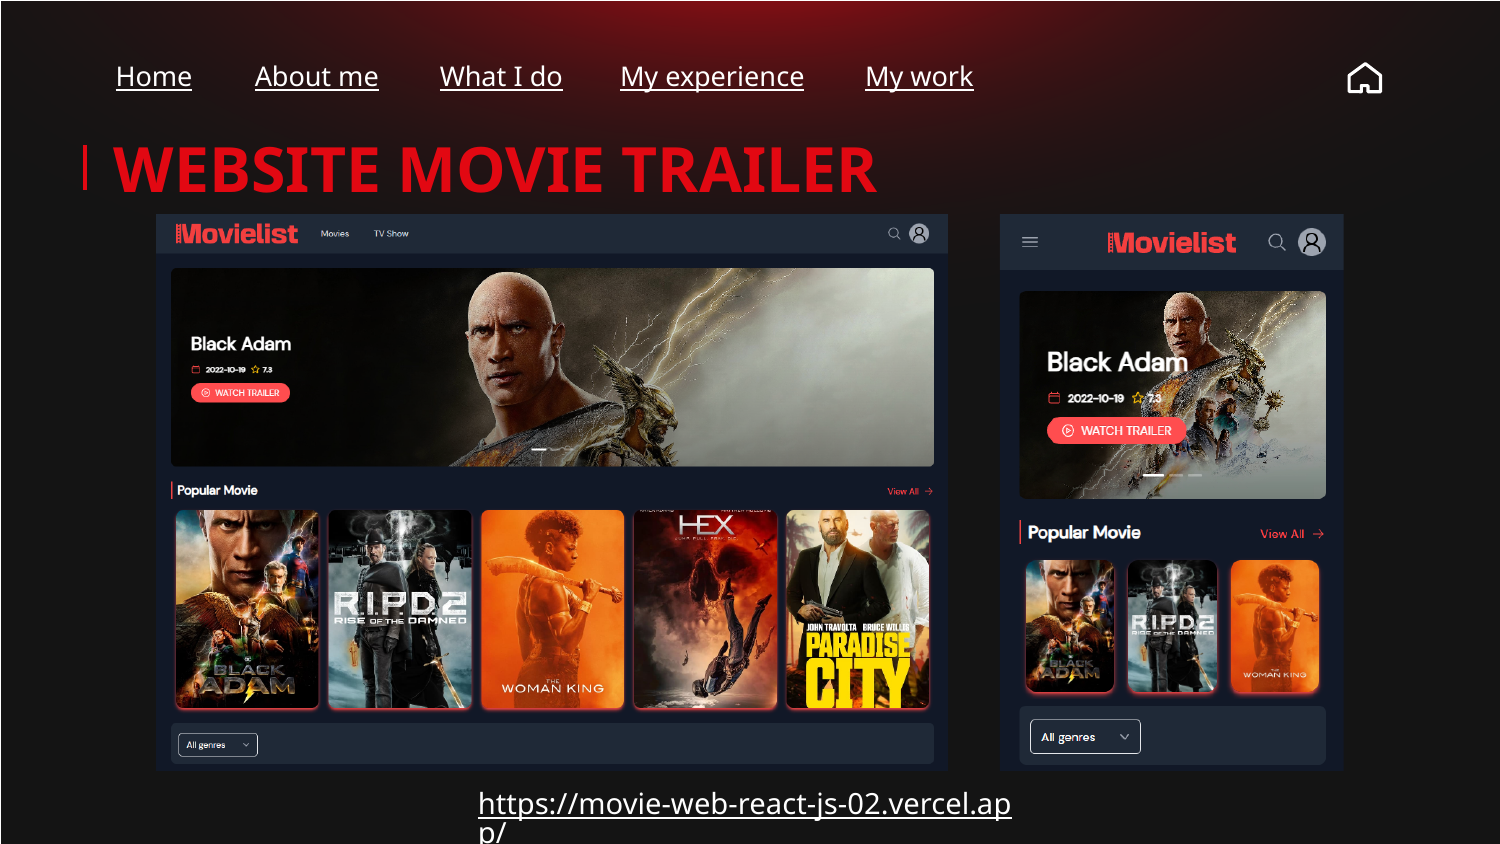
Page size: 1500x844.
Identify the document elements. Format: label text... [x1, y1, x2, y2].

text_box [100, 51, 1028, 104]
title WEBSITE MOVIE TRAILER [98, 120, 1086, 215]
text_box https://movie-web-react-js-02.vercel.app/ [462, 770, 1038, 844]
picture [2, 2, 1500, 844]
text_box [1349, 63, 1381, 92]
